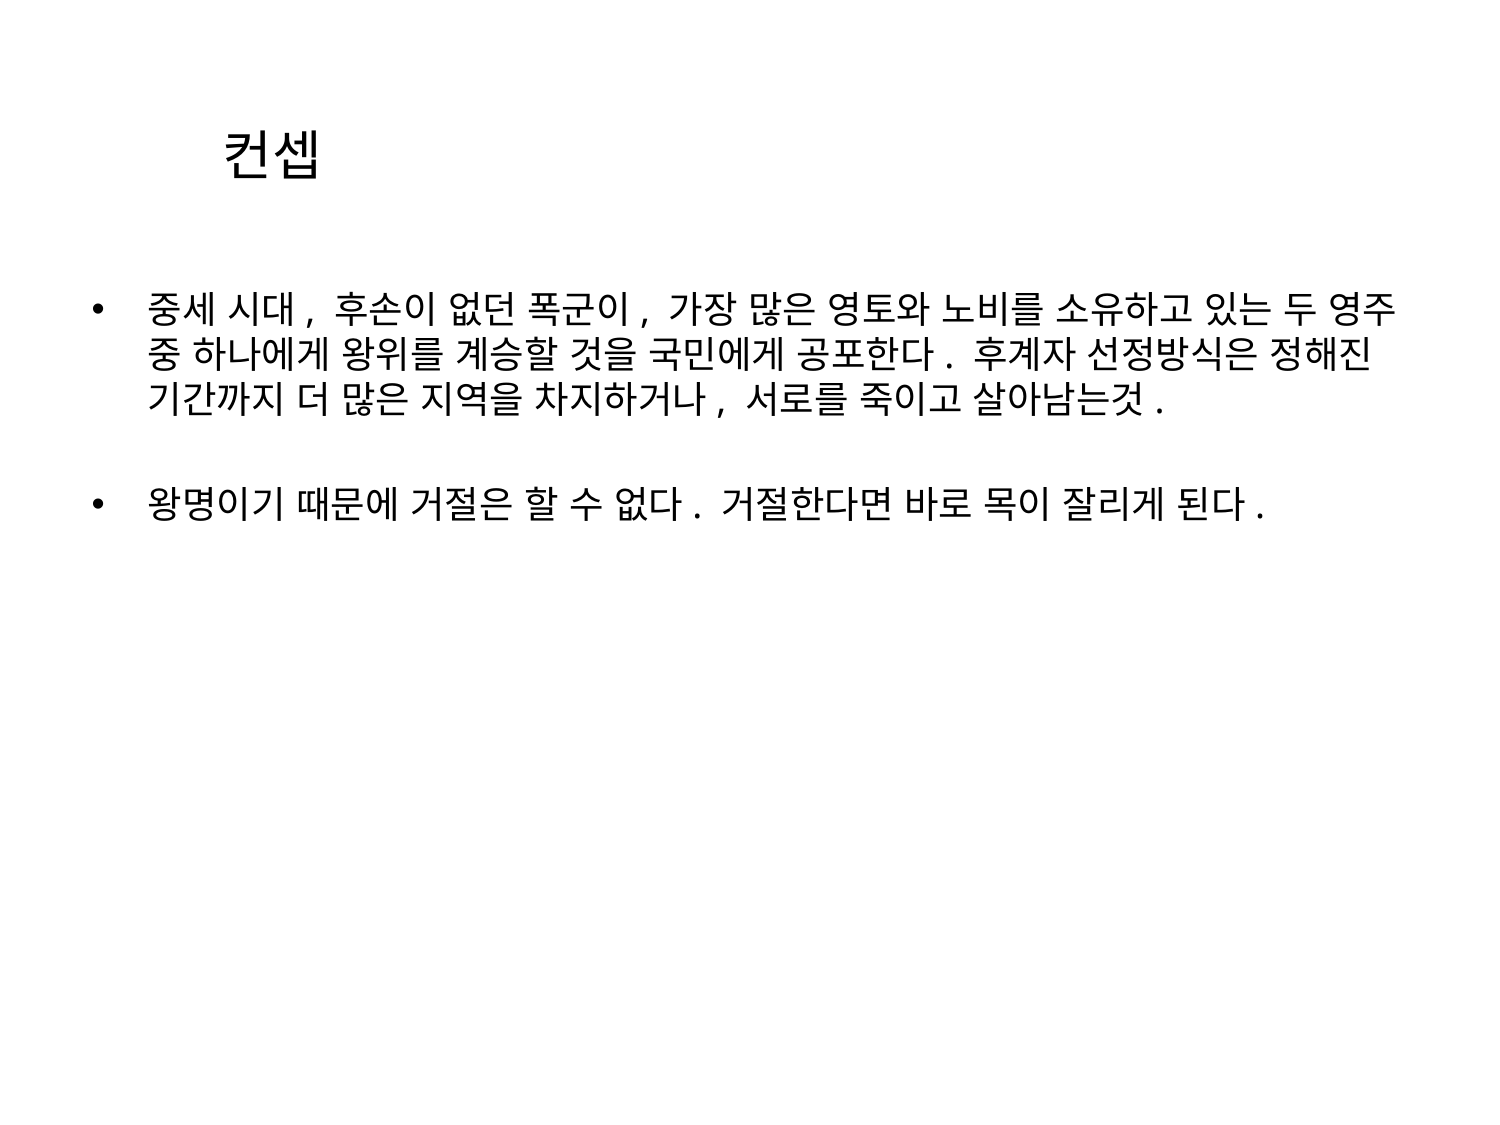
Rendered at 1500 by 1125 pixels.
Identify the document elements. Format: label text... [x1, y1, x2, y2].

title 컨셉 [64, 113, 481, 194]
list 중세 시대, 후손이 없던 폭군이, 가장 많은 영토와 노비를 소유하고 있는 두 영주 중 하나에게 왕위를 계승할 것을 국민에게 공포한다. 후계자 선정방식은 정해진 기간까지 더 많은 지역을 차지하거나, 서로를 죽이고 살아남는것. 왕명이기 때문에 거절은 할 수 없다. 거절한다면 바로 목이 잘리게 된다. [76, 278, 1427, 710]
